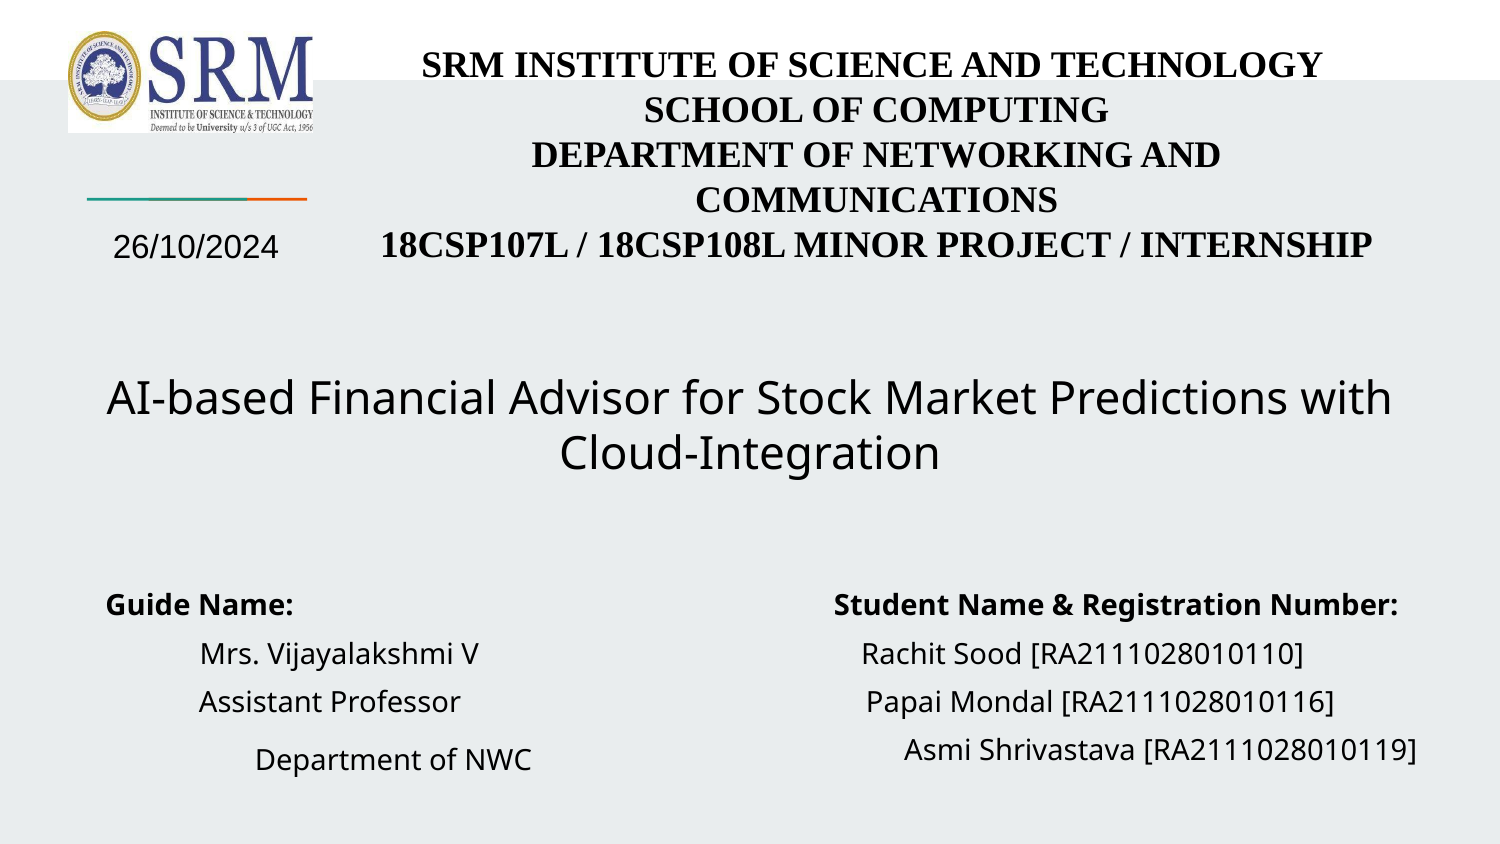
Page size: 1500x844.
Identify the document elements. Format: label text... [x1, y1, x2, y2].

text_box 26/10/2024 [97, 217, 342, 273]
picture [68, 31, 313, 133]
text_box AI-based Financial Advisor for Stock Market Predictions with Cloud-Integration [80, 361, 1420, 487]
text_box Guide Name: Student Name & Registration Number: Mrs. Vijayalakshmi V Rachit Sood [RA2111028010110] Assistant Professor Papai Mondal [RA2111028010116] Asmi Shrivastava [RA2111028010119] [0, 579, 1500, 844]
text_box Department of NWC [240, 733, 573, 784]
text_box SRM INSTITUTE OF SCIENCE AND TECHNOLOGY SCHOOL OF COMPUTING DEPARTMENT OF NETWORKING AND COMMUNICATIONS 18CSP107L / 18CSP108L MINOR PROJECT / INTERNSHIP [334, 32, 1420, 265]
